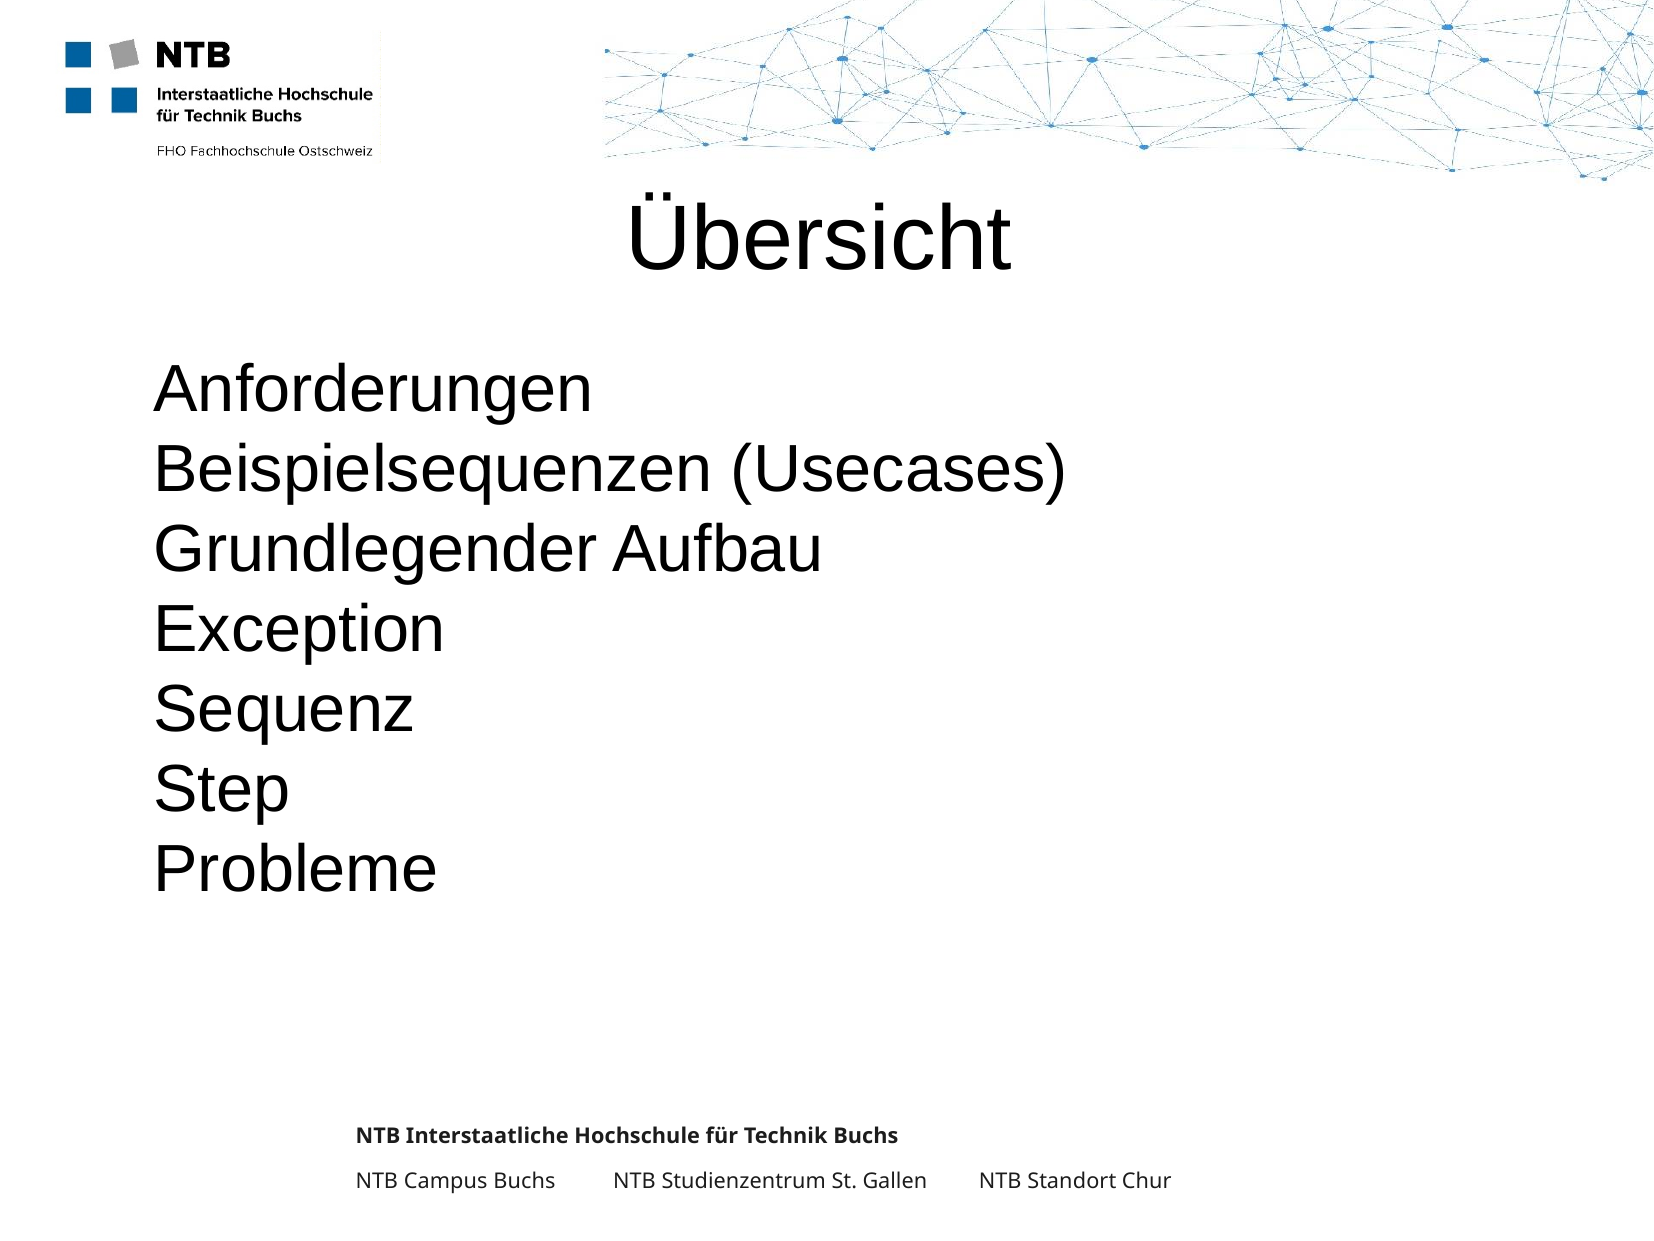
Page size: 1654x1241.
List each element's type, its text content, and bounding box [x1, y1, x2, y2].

text_box Anforderungen Beispielsequenzen (Usecases) Grundlegender Aufbau Exception Sequenz Step Probleme [82, 344, 1571, 1095]
picture [560, 0, 1654, 195]
picture [55, 30, 381, 164]
text_box Übersicht [75, 149, 1564, 315]
